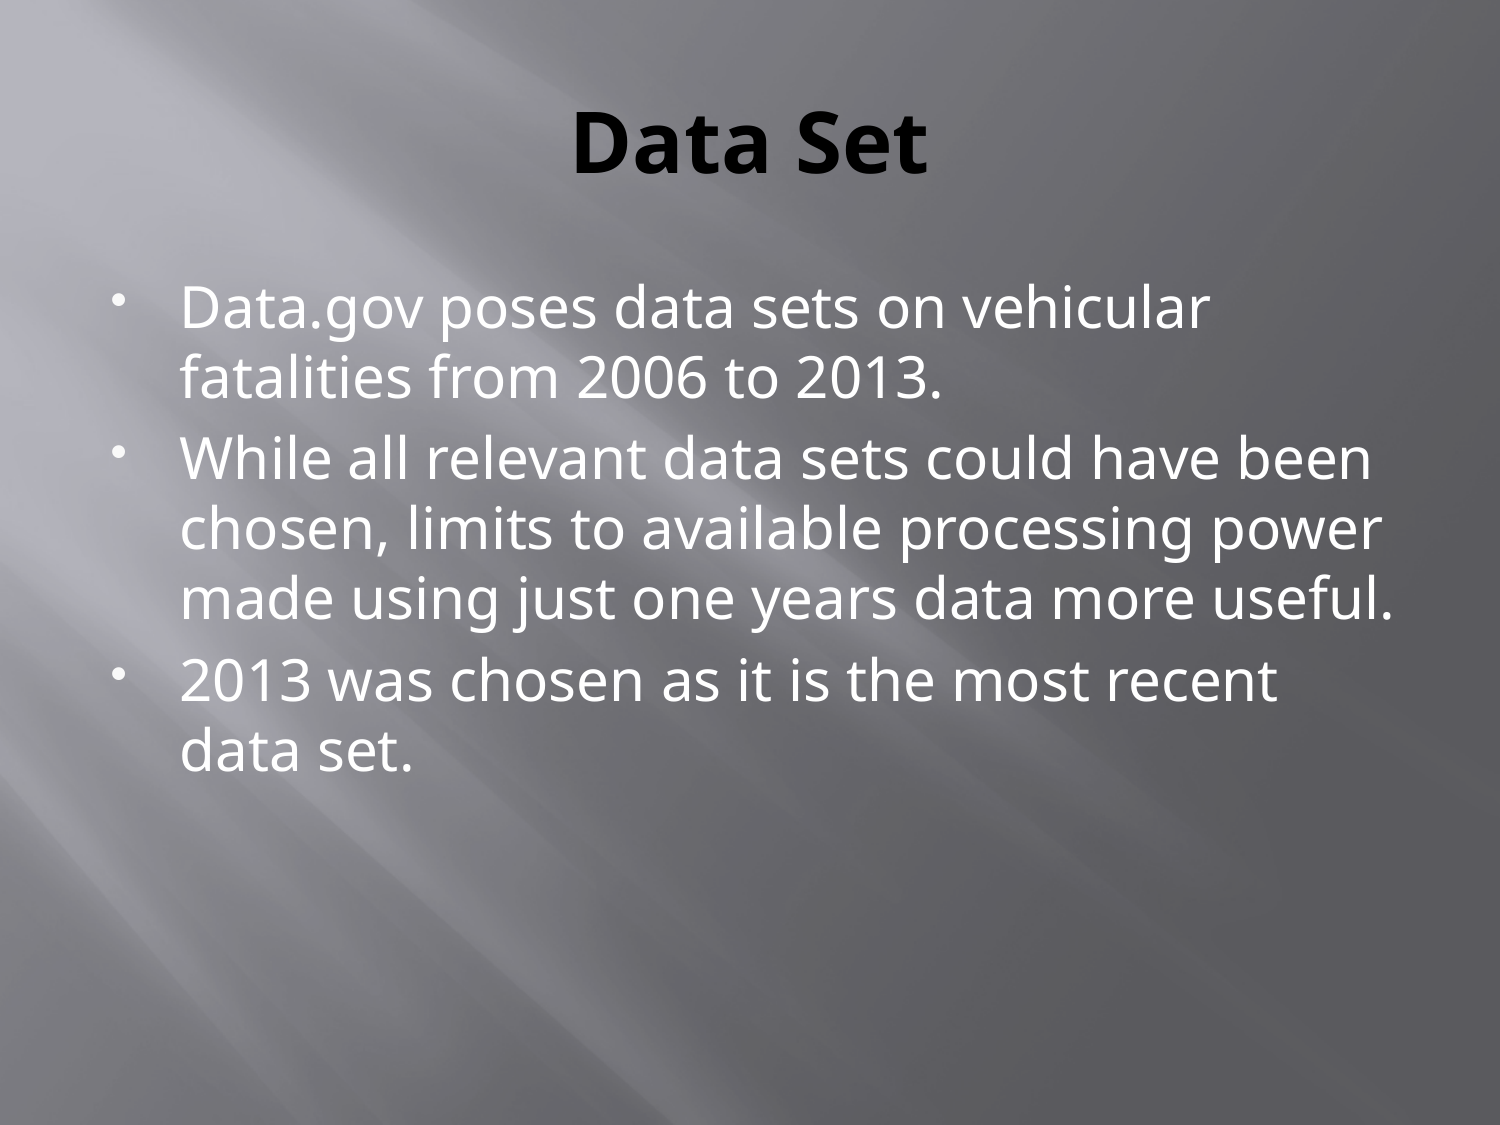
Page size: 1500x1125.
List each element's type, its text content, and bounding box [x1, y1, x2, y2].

title Data Set [75, 45, 1425, 233]
list Data.gov poses data sets on vehicular fatalities from 2006 to 2013. While all relevant data sets could have been chosen, limits to available processing power made using just one years data more useful. 2013 was chosen as it is the most recent data set. [75, 262, 1425, 1035]
